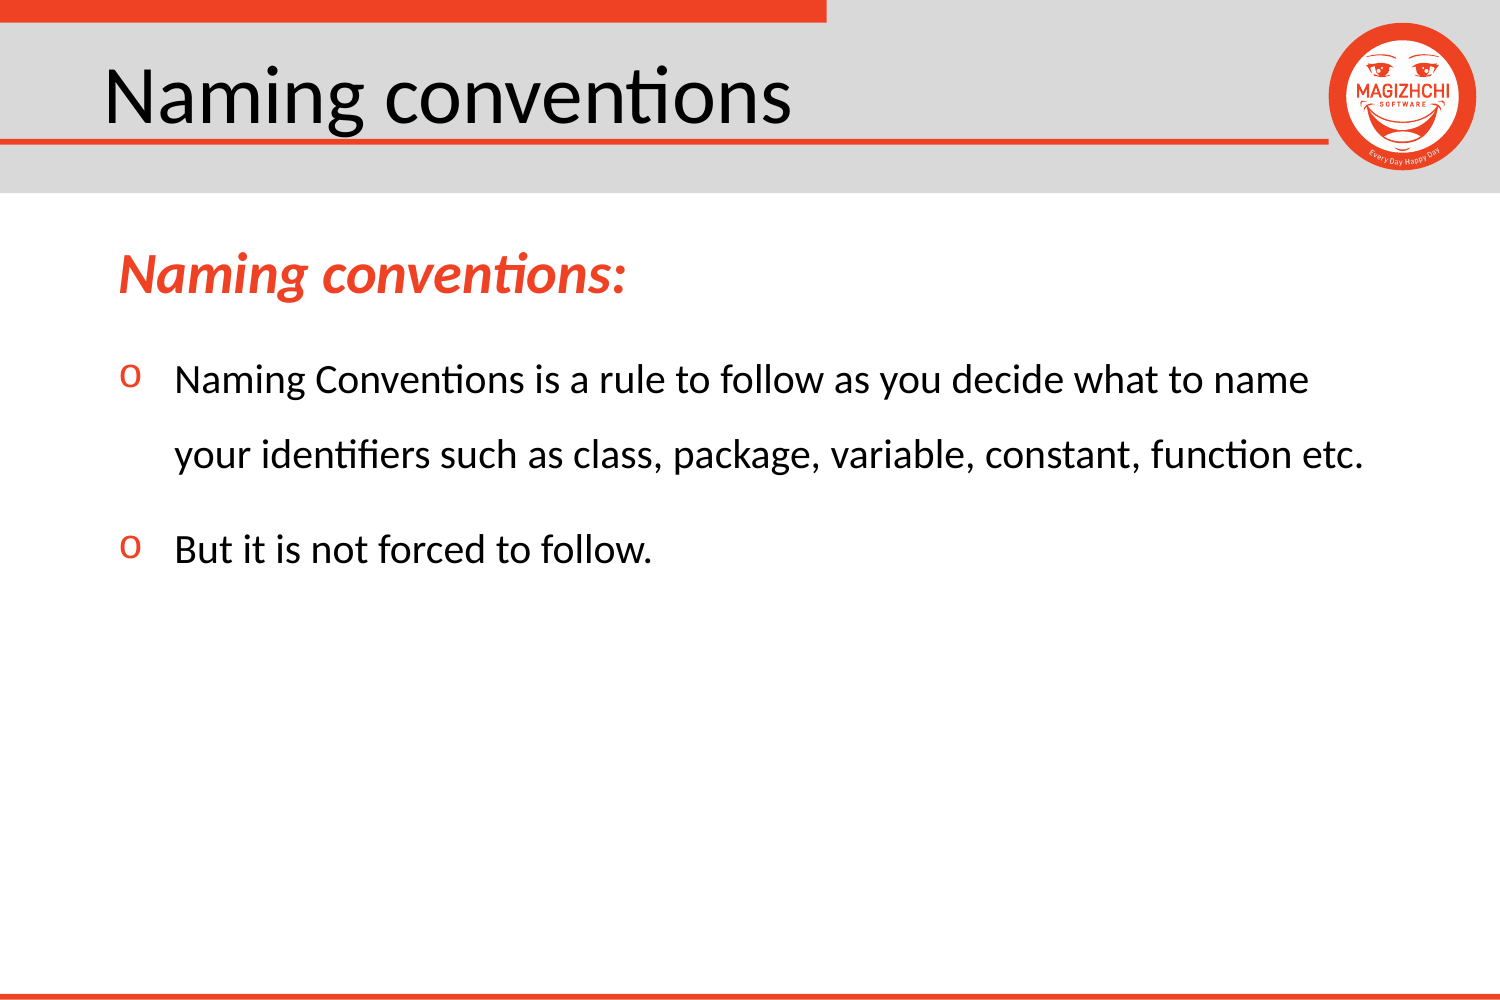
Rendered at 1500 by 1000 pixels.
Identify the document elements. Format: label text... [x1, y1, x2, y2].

list Naming conventions: Naming Conventions is a rule to follow as you decide what to name your identifiers such as class, package, variable, constant, function etc. But it is not forced to follow. [103, 228, 1397, 863]
title Naming conventions [88, 53, 1418, 140]
